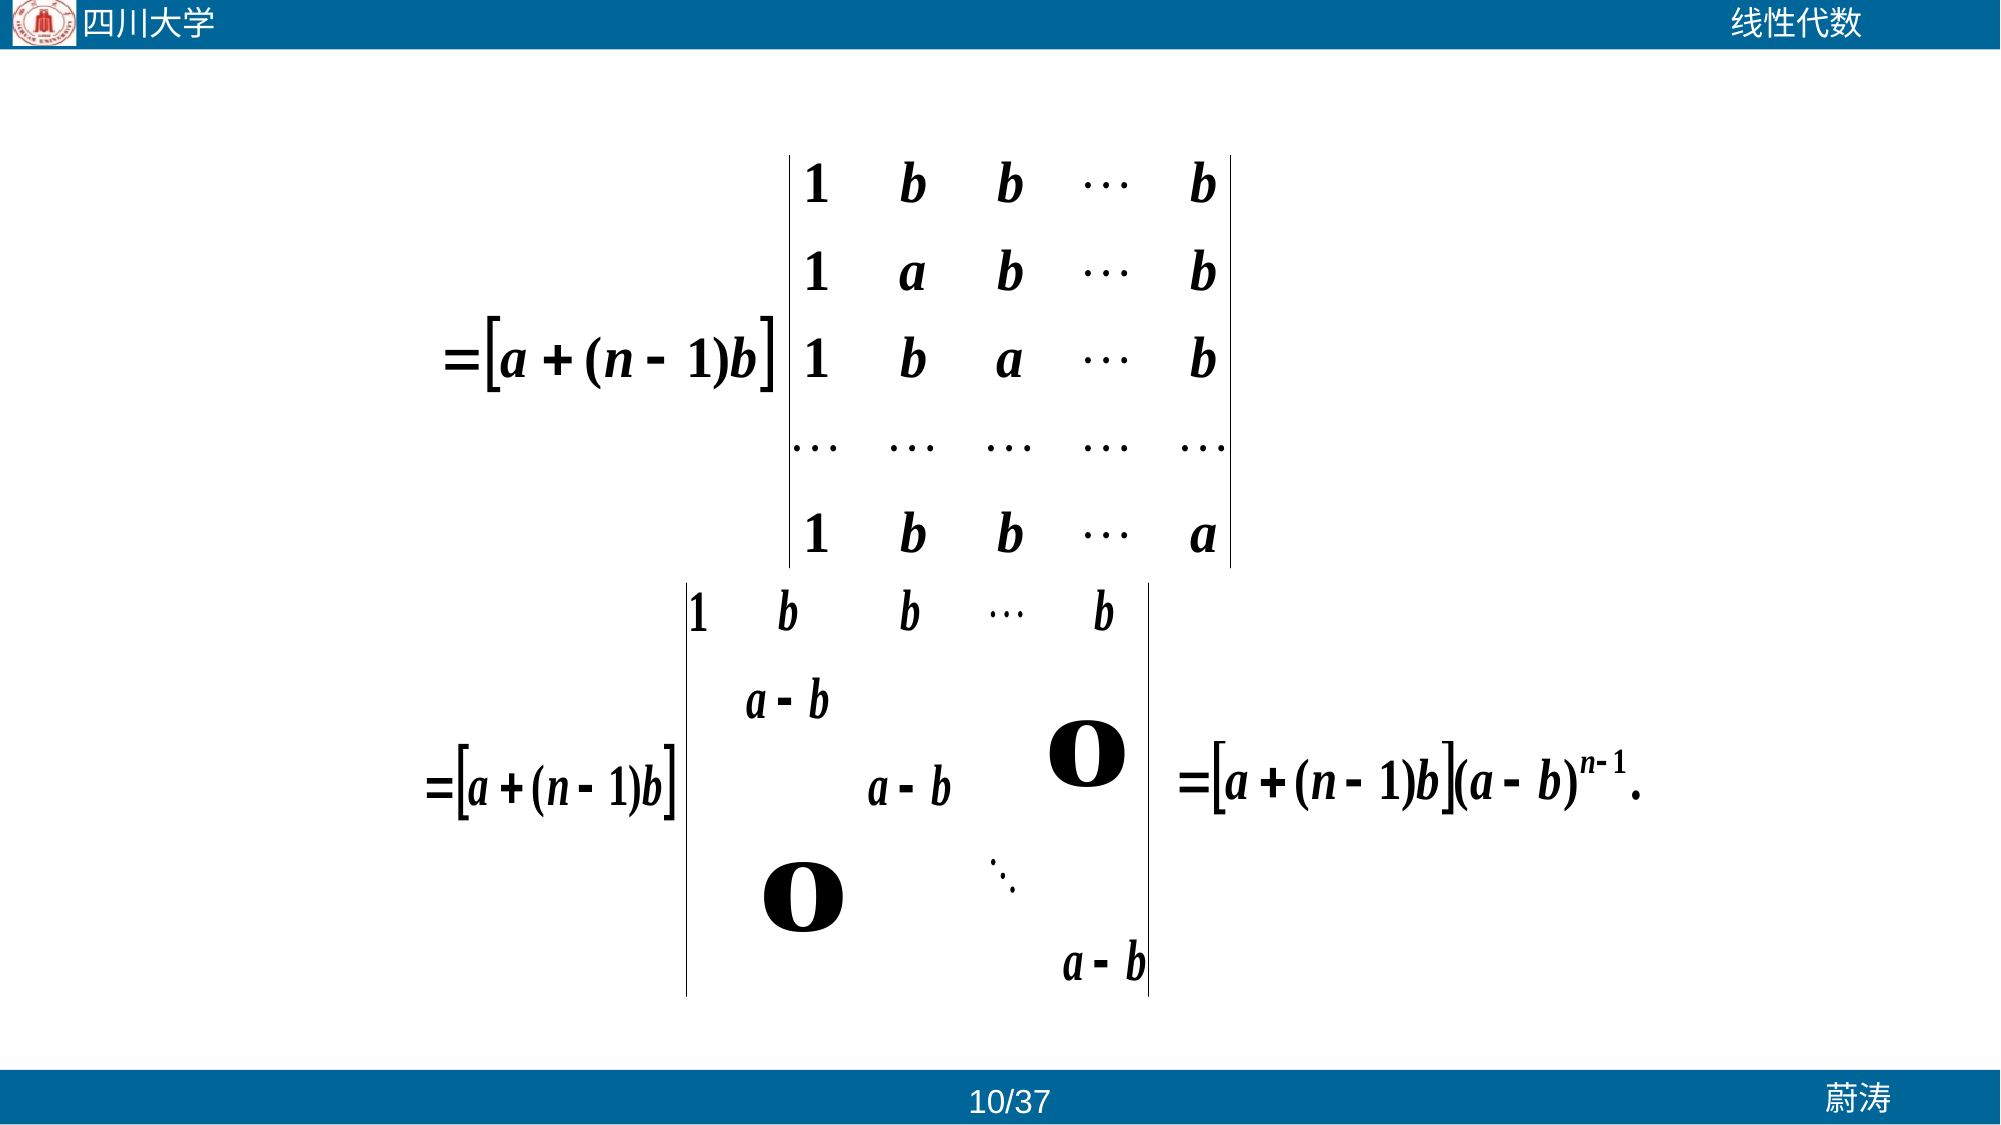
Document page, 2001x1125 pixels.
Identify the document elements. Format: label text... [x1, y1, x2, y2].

picture [13, 0, 76, 45]
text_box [437, 149, 1238, 574]
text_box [1172, 741, 1645, 819]
slide_number /37 [924, 1069, 1095, 1125]
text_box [420, 577, 1154, 1002]
